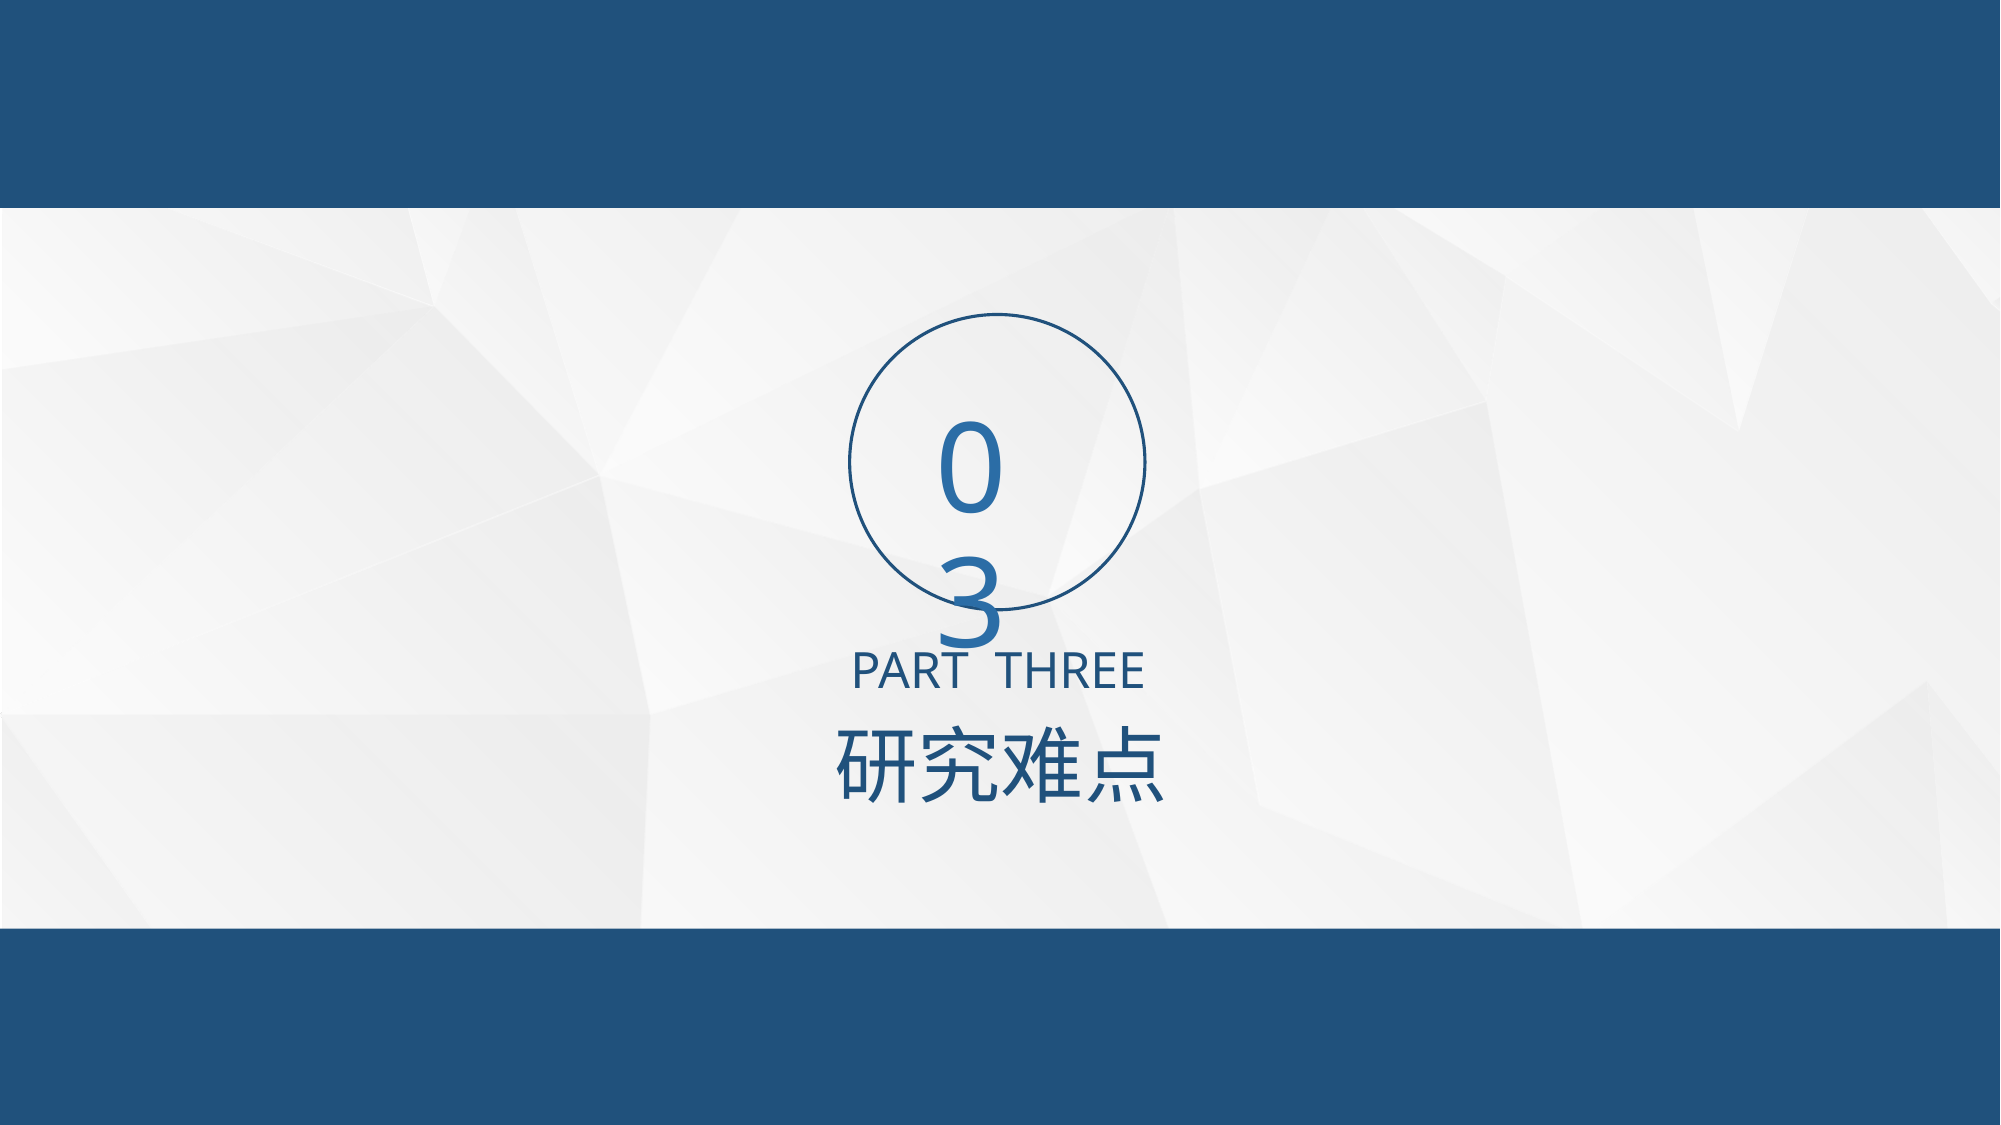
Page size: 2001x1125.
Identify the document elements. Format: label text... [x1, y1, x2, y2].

list PART THREE [806, 638, 1191, 717]
list 研究难点 [574, 717, 1428, 799]
picture [0, 0, 2001, 1125]
list 03 [920, 397, 1092, 563]
